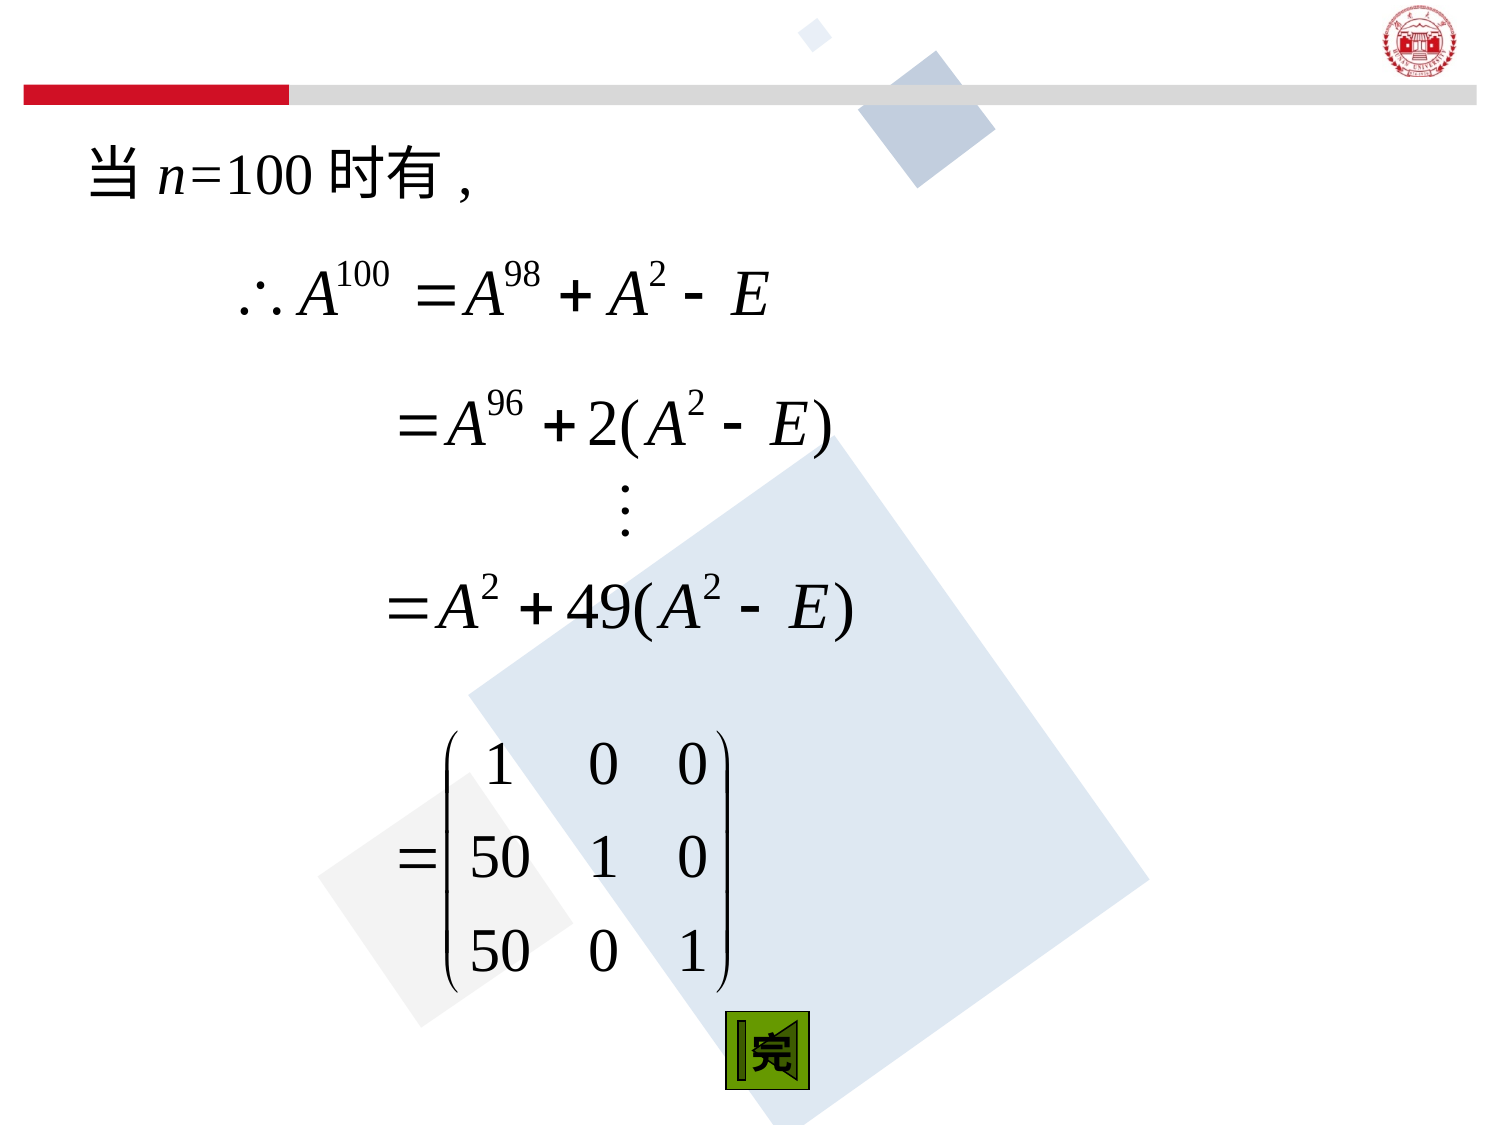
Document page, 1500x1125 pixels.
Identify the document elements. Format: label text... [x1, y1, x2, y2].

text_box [383, 716, 748, 1008]
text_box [371, 468, 868, 656]
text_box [234, 243, 787, 327]
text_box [725, 1011, 810, 1090]
picture [1382, 5, 1457, 77]
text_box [383, 373, 844, 466]
text_box 当n=100时有, [70, 128, 1063, 214]
